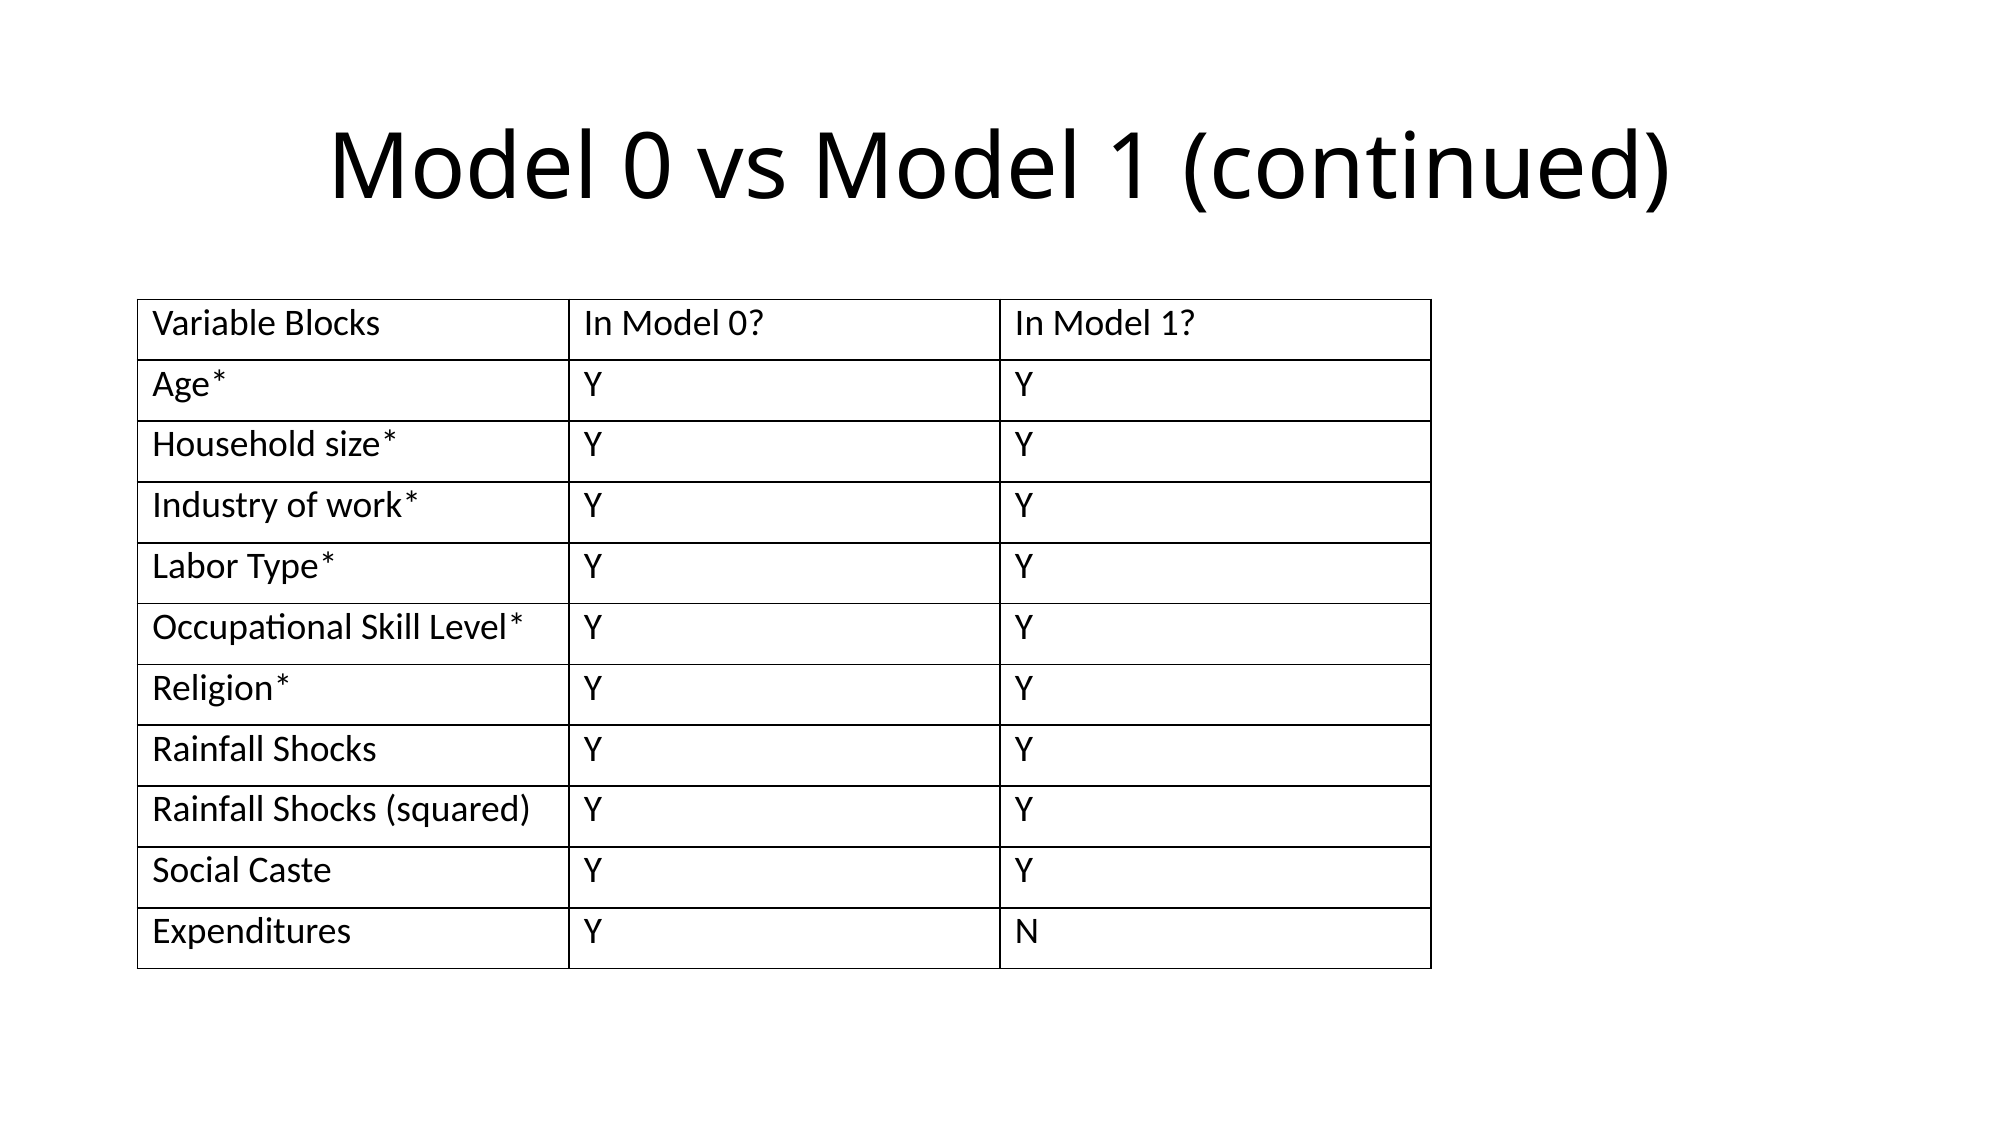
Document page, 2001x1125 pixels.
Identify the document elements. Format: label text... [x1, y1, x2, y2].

table_cell Y [1001, 361, 1430, 420]
table_cell Y [1001, 544, 1430, 603]
table_cell Y [570, 909, 999, 968]
table_cell Y [570, 726, 999, 785]
table_cell Age* [138, 361, 568, 420]
table_cell Household size* [138, 422, 568, 481]
table_cell Y [570, 422, 999, 481]
table_header In Model 1? [1001, 300, 1430, 359]
table_cell Labor Type* [138, 544, 568, 603]
table_cell Y [570, 787, 999, 846]
title Model 0 vs Model 1 (continued) [137, 59, 1863, 278]
table_cell Y [1001, 422, 1430, 481]
table_cell Y [570, 483, 999, 542]
table_cell Y [570, 544, 999, 603]
table_cell Religion* [138, 665, 568, 724]
table_header In Model 0? [570, 300, 999, 359]
table_cell Y [1001, 604, 1430, 664]
table_cell Y [570, 848, 999, 907]
table_cell Occupational Skill Level* [138, 604, 568, 664]
table_cell Social Caste [138, 848, 568, 907]
table_cell Y [1001, 483, 1430, 542]
table_cell Y [570, 665, 999, 724]
table_cell Industry of work* [138, 483, 568, 542]
table_header Variable Blocks [138, 300, 568, 359]
table_cell Rainfall Shocks [138, 726, 568, 785]
table_cell N [1001, 909, 1430, 968]
table_cell Y [1001, 848, 1430, 907]
table_cell Expenditures [138, 909, 568, 968]
table_cell Y [570, 361, 999, 420]
table_cell Y [570, 604, 999, 664]
table_cell Y [1001, 726, 1430, 785]
table_cell Rainfall Shocks (squared) [138, 787, 568, 846]
table_cell Y [1001, 787, 1430, 846]
table_cell Y [1001, 665, 1430, 724]
